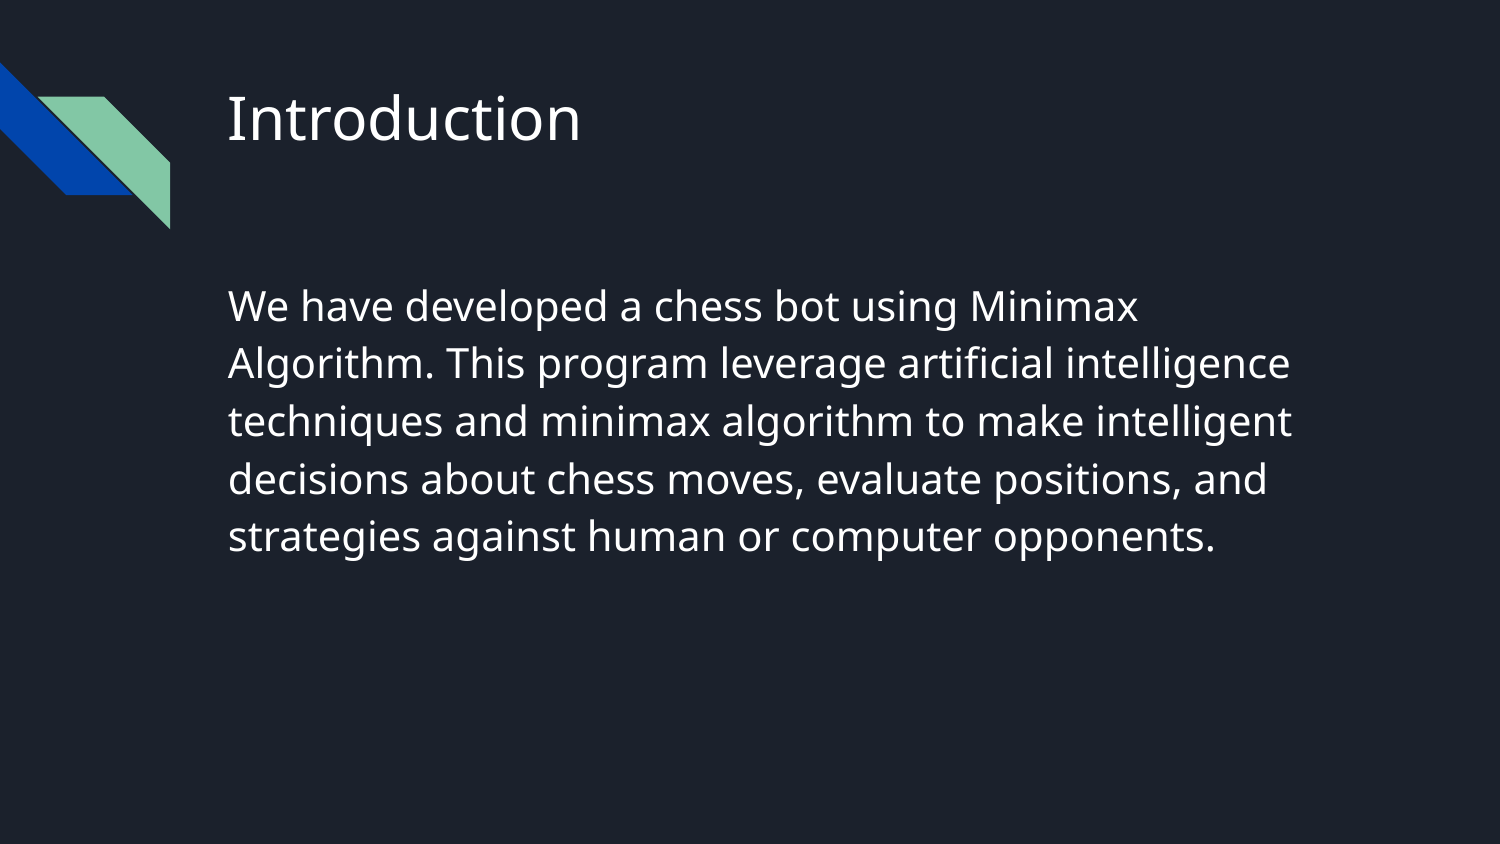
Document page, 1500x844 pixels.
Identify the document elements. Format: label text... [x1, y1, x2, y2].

list We have developed a chess bot using Minimax Algorithm. This program leverage artificial intelligence techniques and minimax algorithm to make intelligent decisions about chess moves, evaluate positions, and strategies against human or computer opponents. [212, 257, 1368, 735]
title Introduction [212, 64, 1368, 215]
